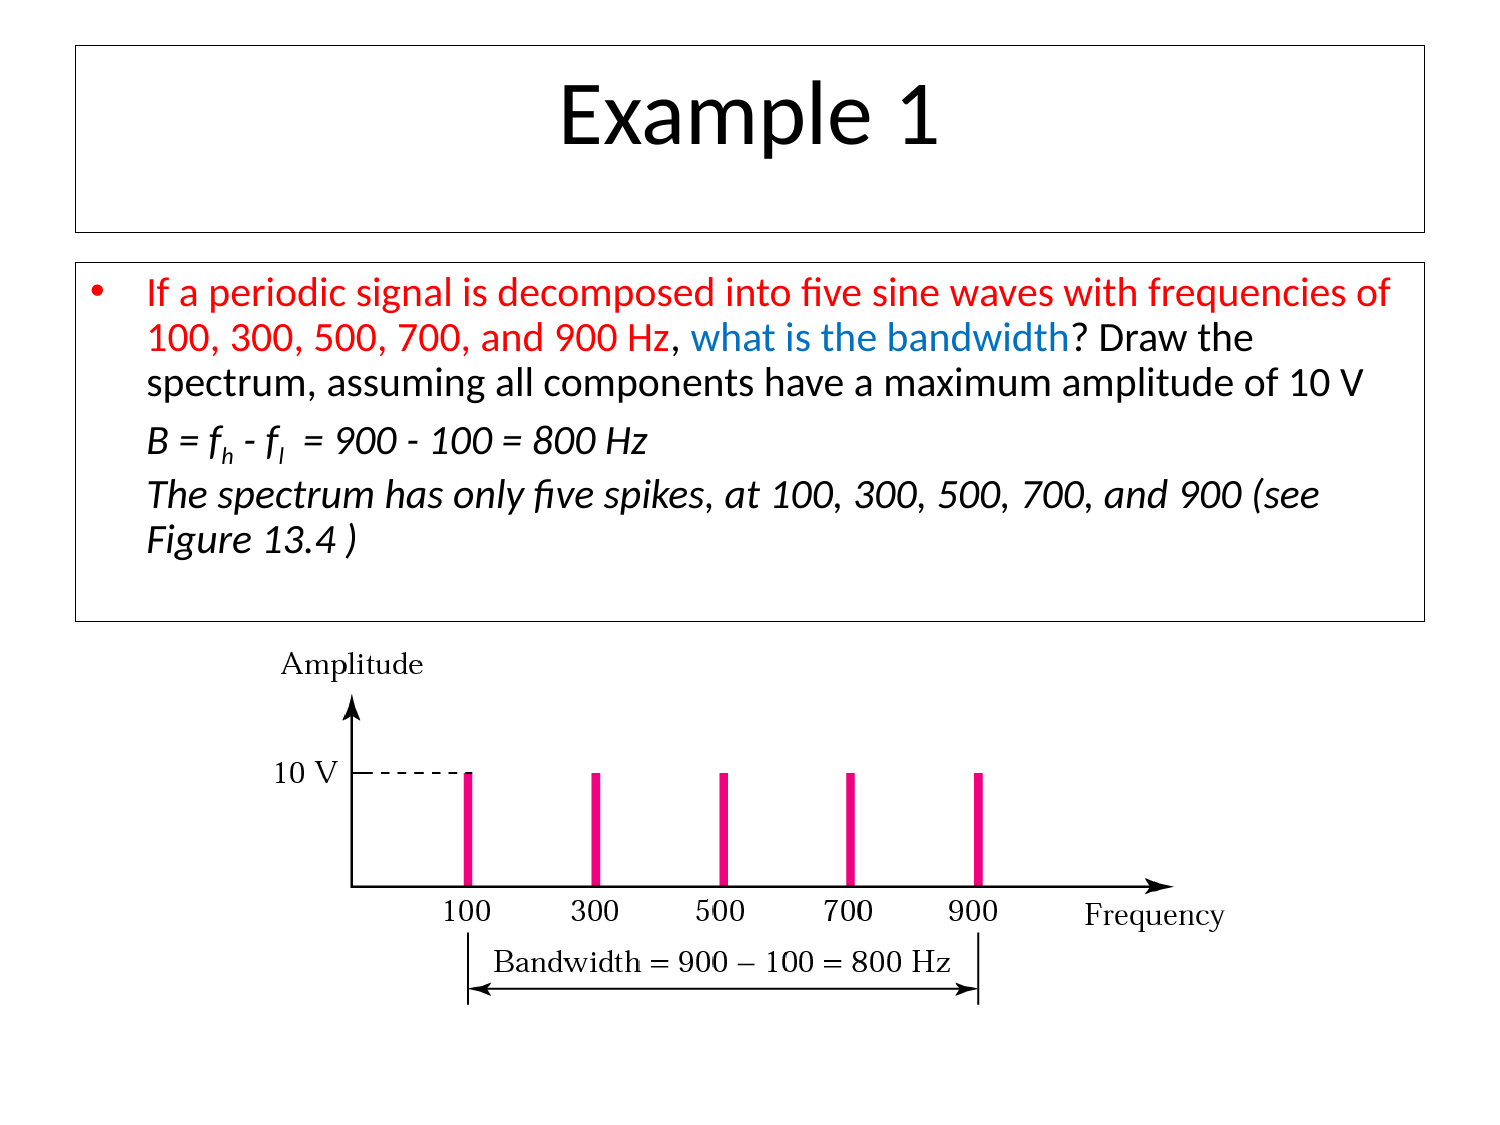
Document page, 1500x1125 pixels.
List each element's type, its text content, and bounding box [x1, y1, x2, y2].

title Example 1 [75, 45, 1425, 233]
list If a periodic signal is decomposed into five sine waves with frequencies of 100, 300, 500, 700, and 900 Hz, what is the bandwidth? Draw the spectrum, assuming all components have a maximum amplitude of 10 V B = fh - fl = 900 - 100 = 800 Hz The spectrum has only five spikes, at 100, 300, 500, 700, and 900 (see Figure 13.4 ) [75, 262, 1425, 622]
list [272, 645, 1228, 1006]
